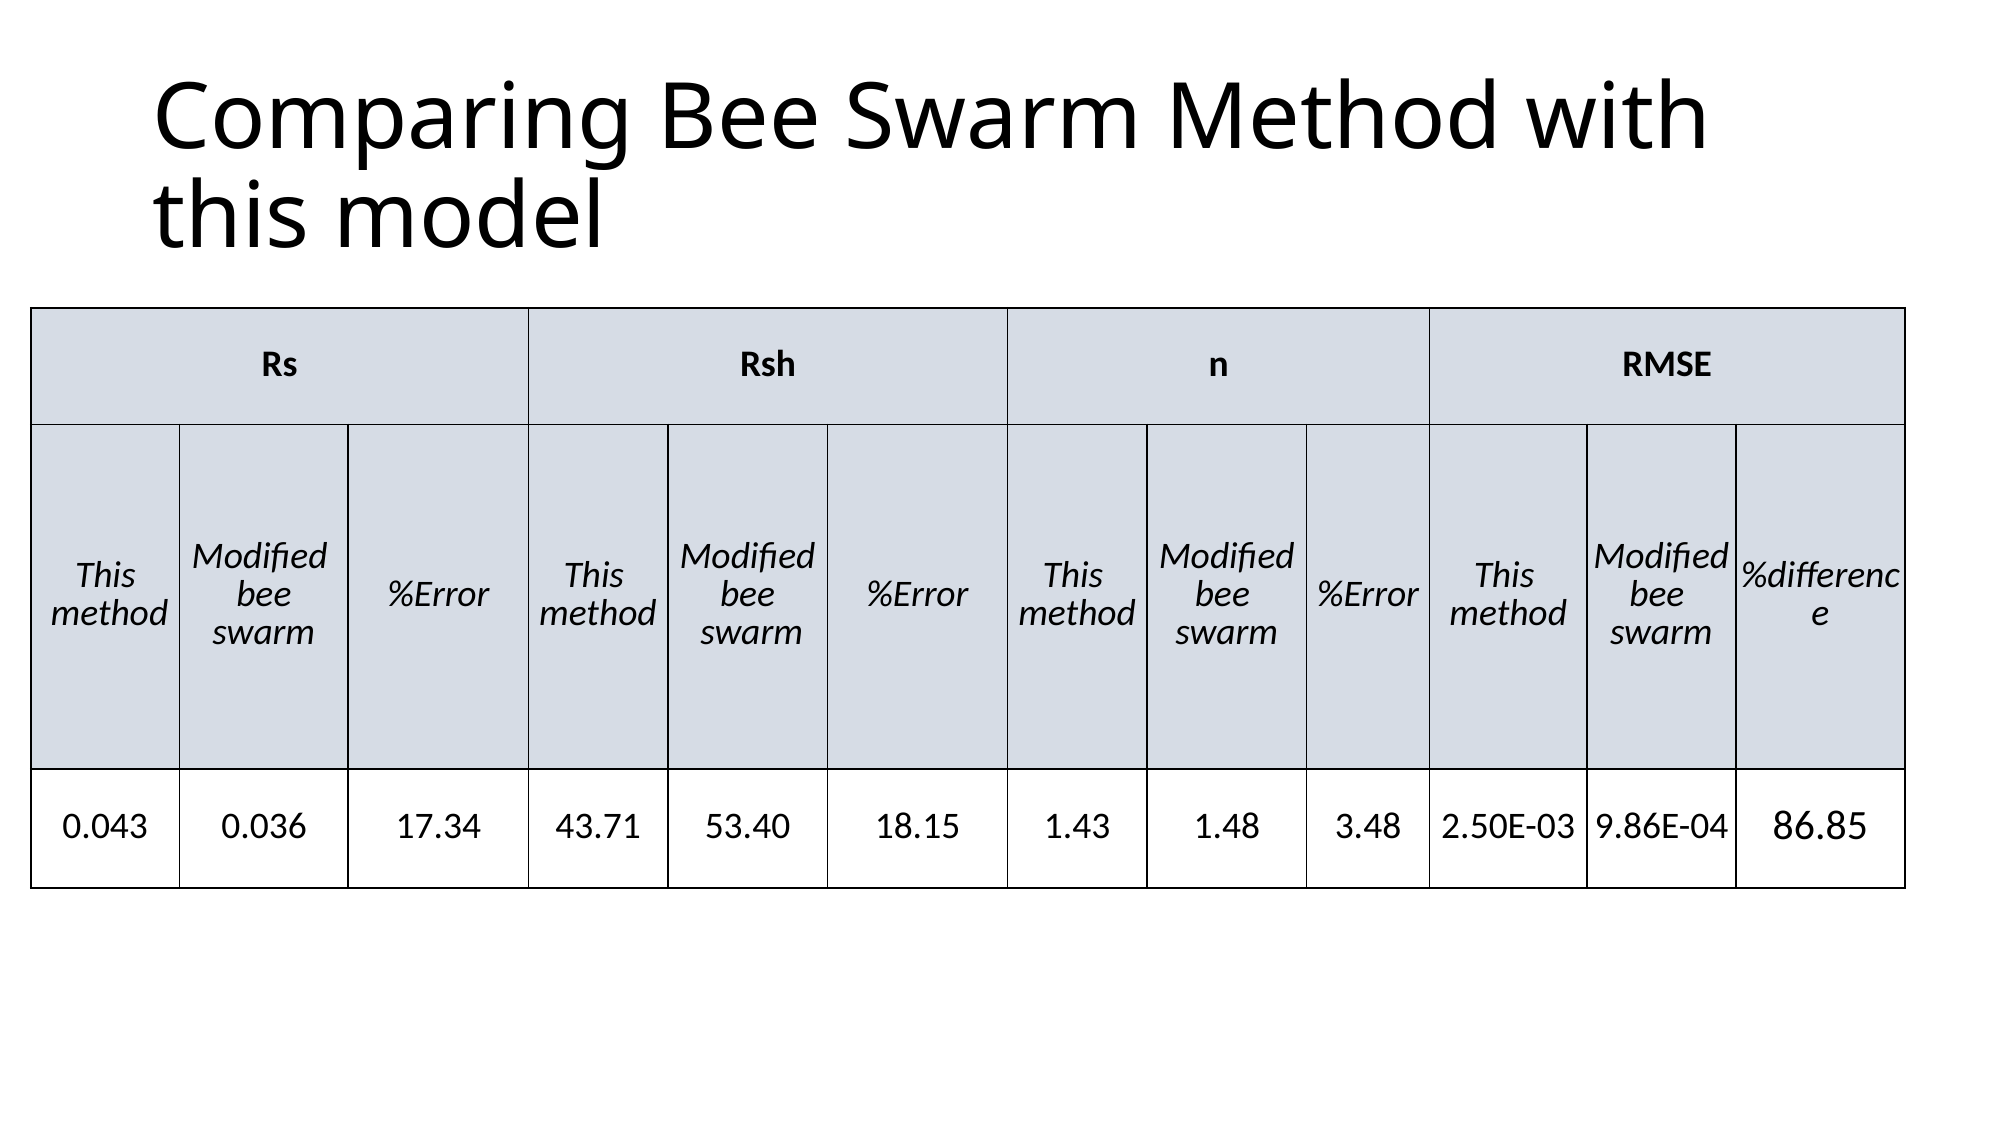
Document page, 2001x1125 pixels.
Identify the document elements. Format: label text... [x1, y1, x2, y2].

table_cell This method [529, 425, 667, 768]
table_cell This method [1430, 425, 1586, 768]
table_cell 1.43 [1008, 770, 1146, 887]
table_cell 3.48 [1307, 770, 1429, 887]
table_cell Modified bee swarm [1588, 425, 1735, 768]
table_cell %Error [828, 425, 1007, 768]
table_cell Modified bee swarm [180, 425, 347, 768]
table_cell Modified bee swarm [669, 425, 827, 768]
table_cell 0.036 [180, 770, 347, 887]
table_header RMSE [1430, 309, 1904, 424]
table_cell 2.50E-03 [1430, 770, 1586, 887]
table_cell 1.48 [1148, 770, 1306, 887]
table_cell 9.86E-04 [1588, 770, 1735, 887]
table_cell 18.15 [828, 770, 1007, 887]
table_header Rsh [529, 309, 1007, 424]
table_cell This method [32, 425, 179, 768]
table_cell 86.85 [1737, 770, 1904, 887]
table_cell 17.34 [349, 770, 528, 887]
table_cell Modified bee swarm [1148, 425, 1306, 768]
table_cell %Error [1307, 425, 1429, 768]
text_box [75, 307, 494, 413]
table_cell 43.71 [529, 770, 667, 887]
title Comparing Bee Swarm Method with this model [137, 59, 1863, 278]
table_header n [1008, 309, 1429, 424]
table_cell This method [1008, 425, 1146, 768]
table_header Rs [32, 309, 528, 424]
table_cell %difference [1737, 425, 1904, 768]
table_cell 53.40 [669, 770, 827, 887]
table_cell 0.043 [32, 770, 179, 887]
table_cell %Error [349, 425, 528, 768]
